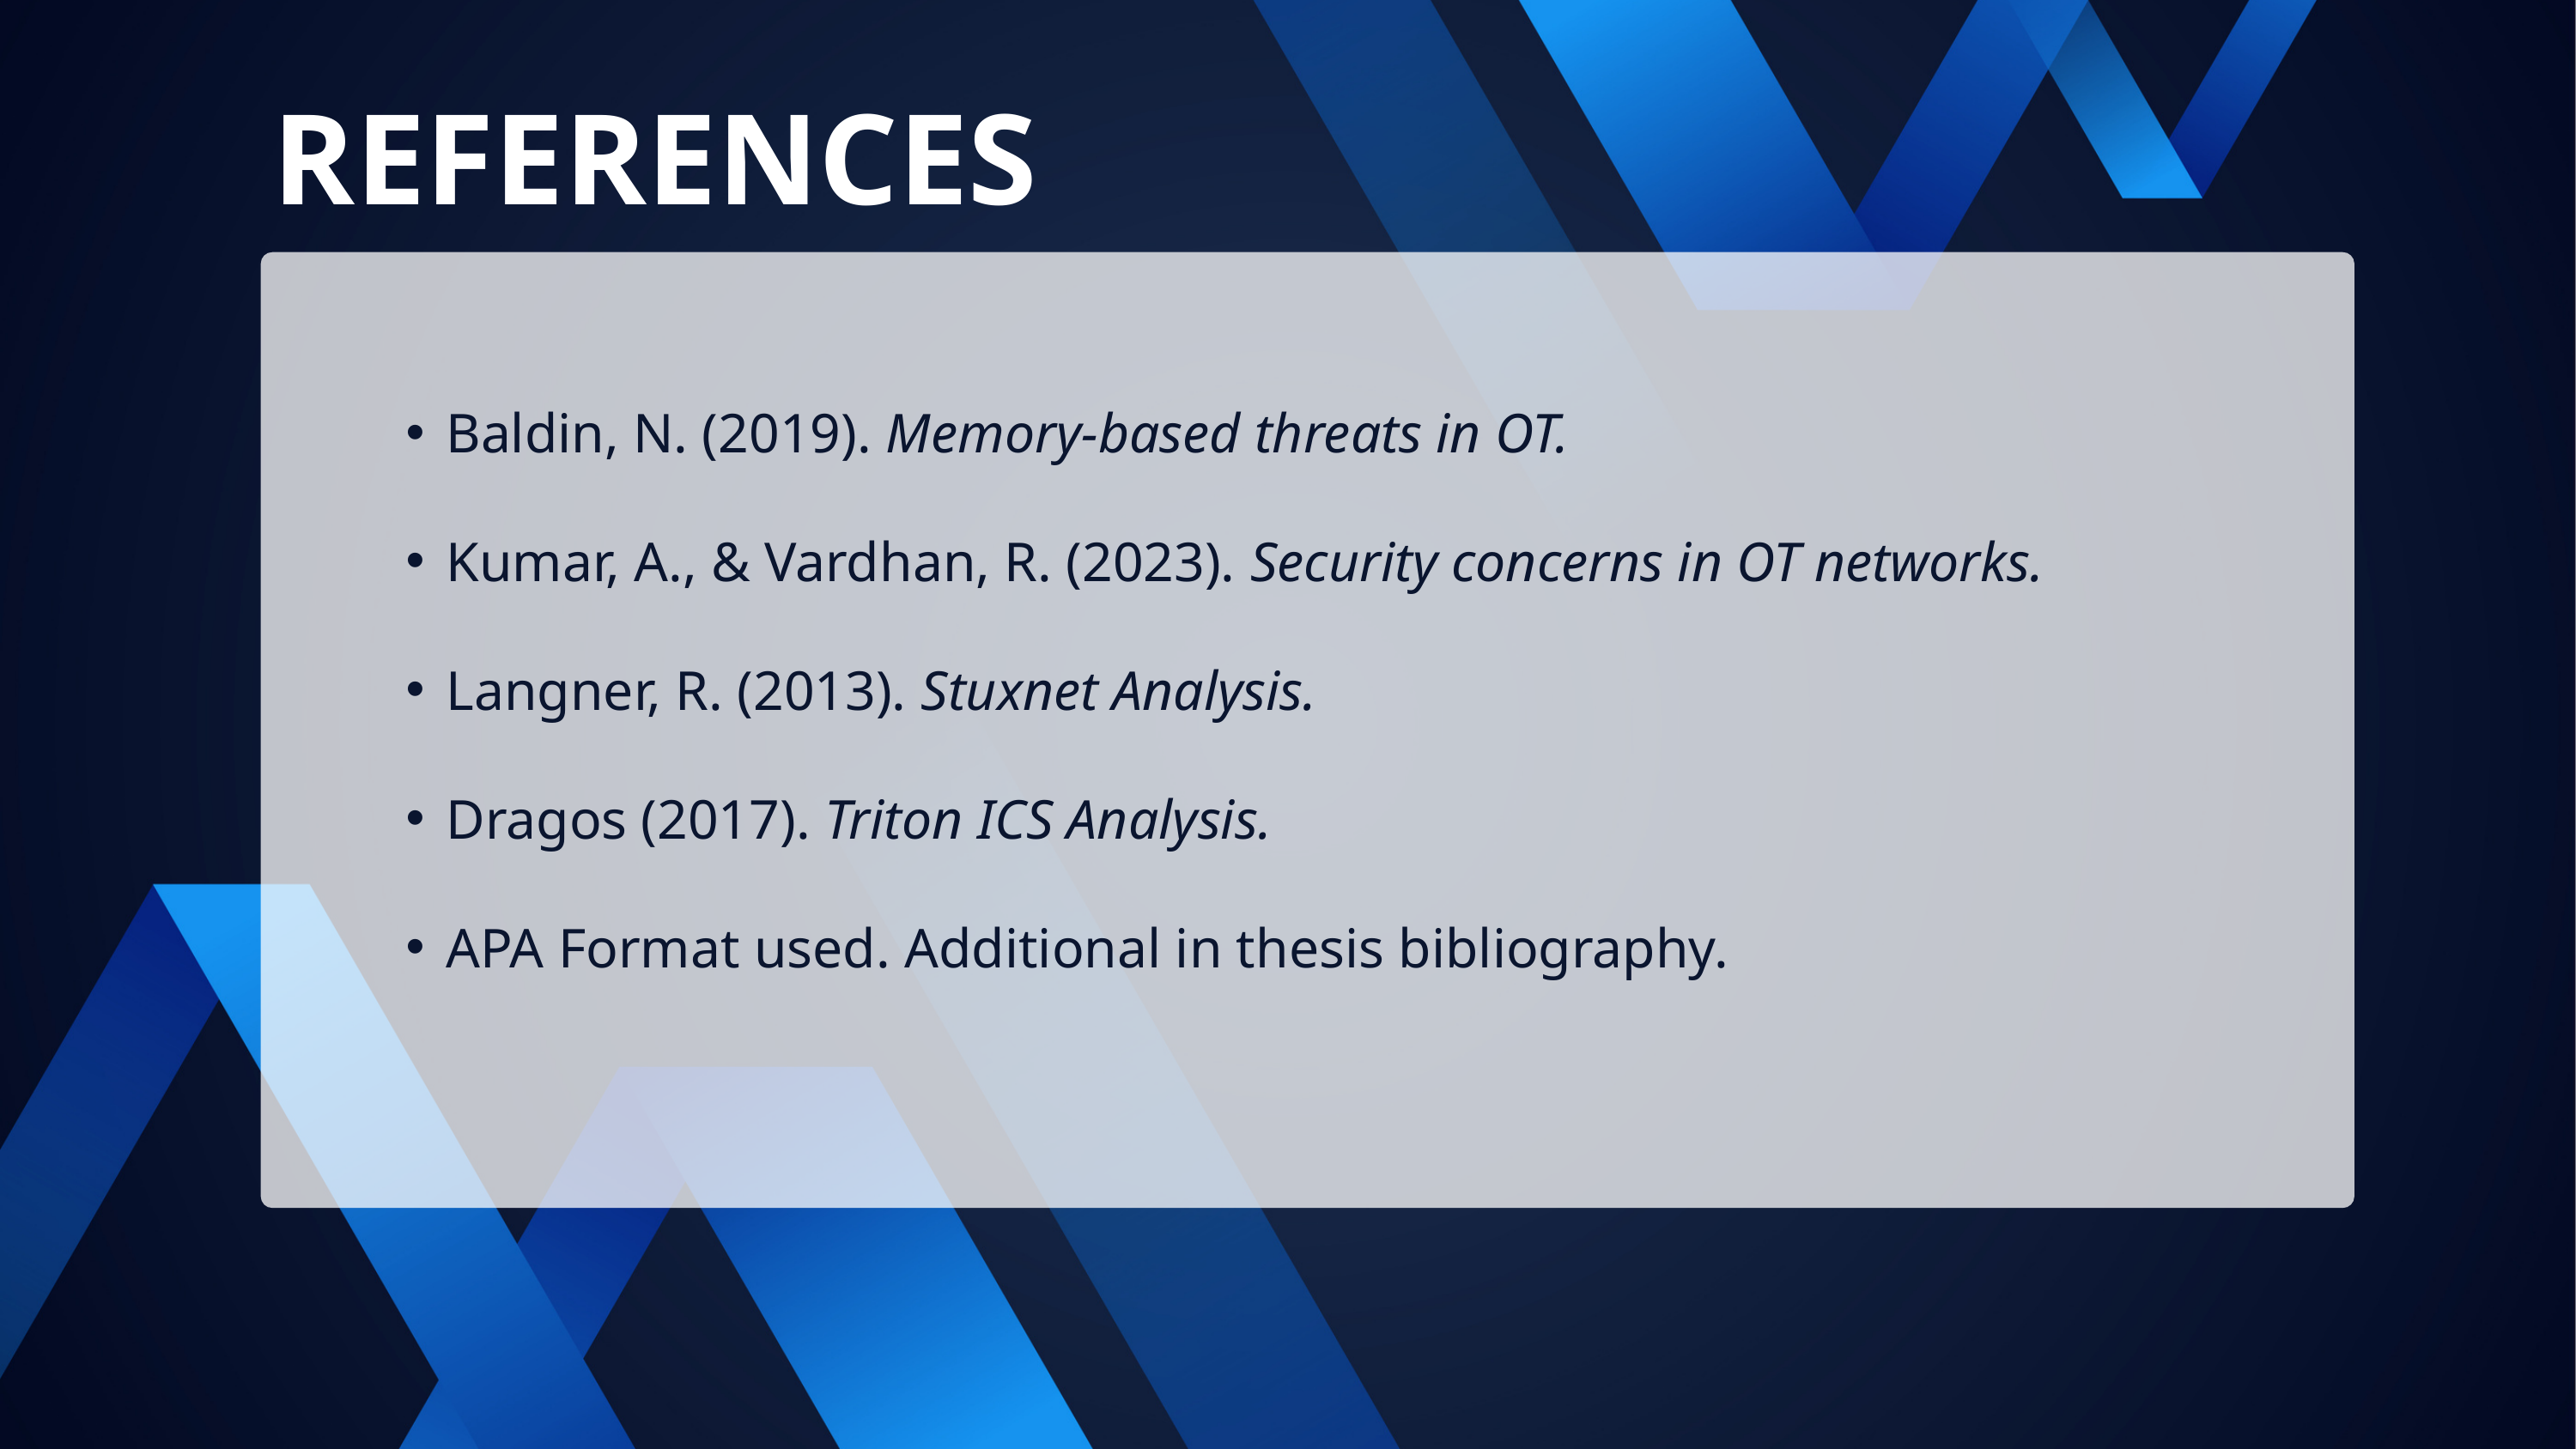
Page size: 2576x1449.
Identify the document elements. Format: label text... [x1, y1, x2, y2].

text_box [0, 0, 2576, 1449]
text_box REFERENCES [0, 77, 1493, 230]
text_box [260, 252, 2355, 1209]
